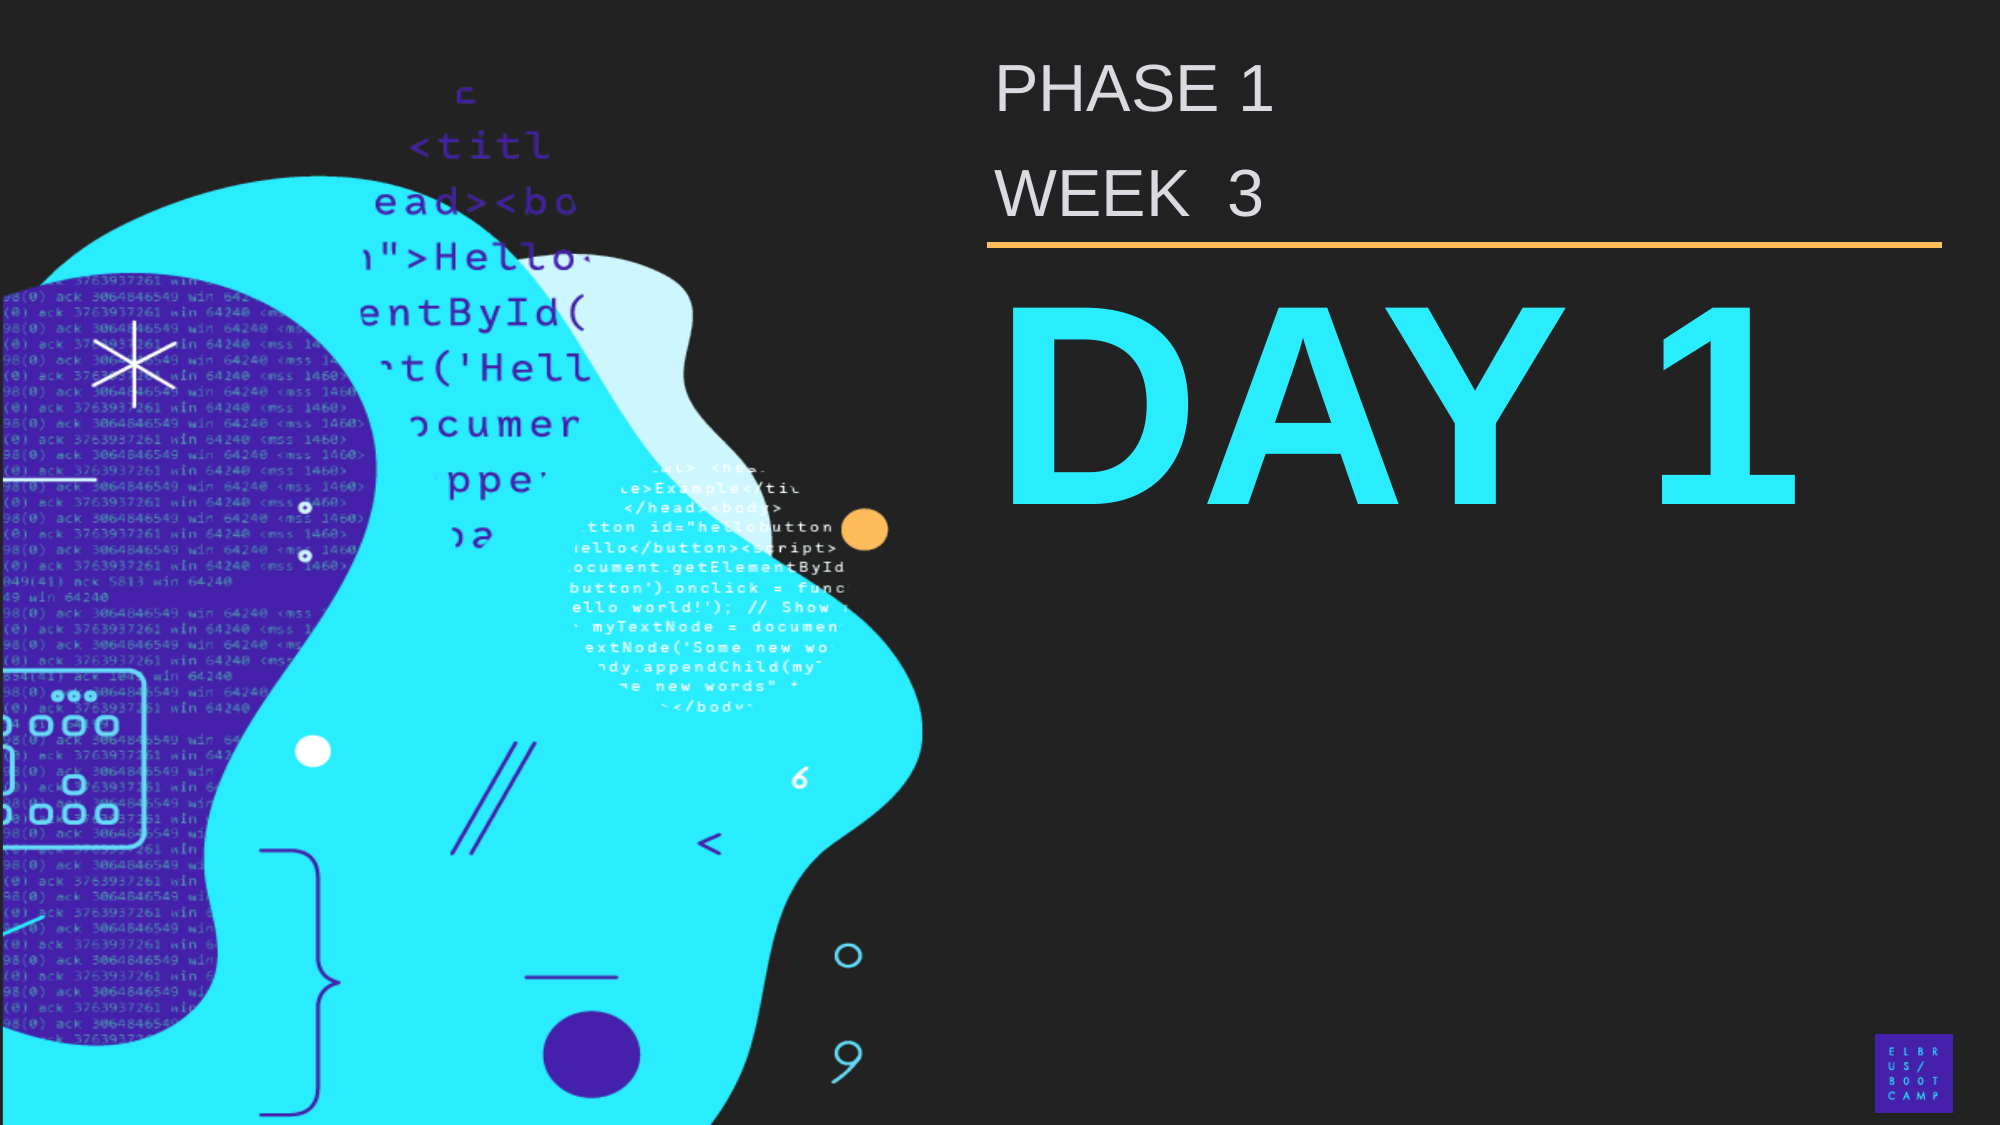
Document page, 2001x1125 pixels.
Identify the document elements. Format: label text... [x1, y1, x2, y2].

picture [2, 74, 923, 1125]
list PHASE 1 WEEK 3 [987, 28, 1942, 237]
title DAY 1 [987, 277, 1942, 590]
picture [1875, 1034, 1953, 1113]
